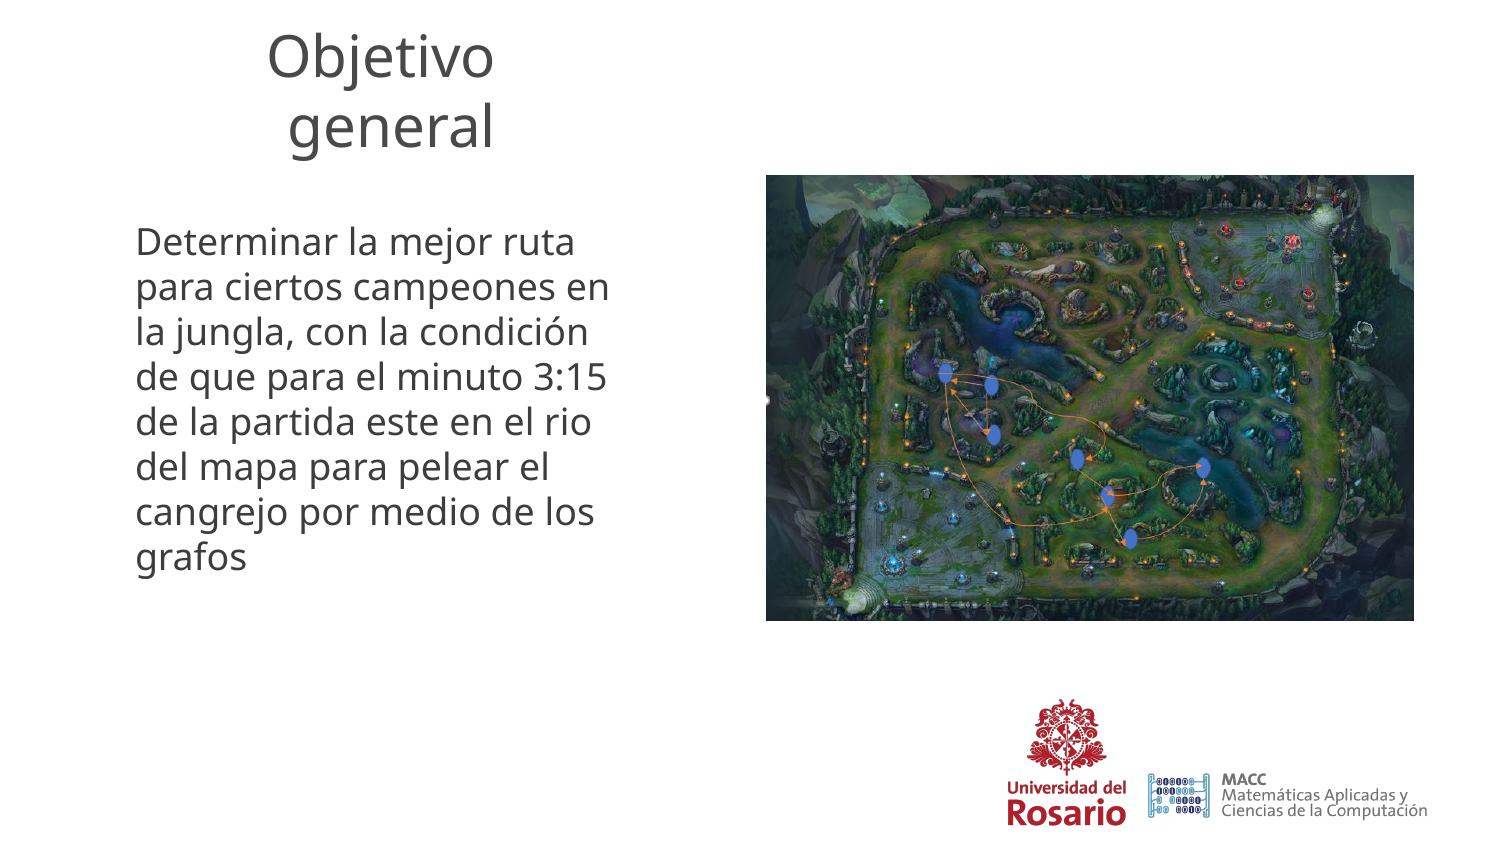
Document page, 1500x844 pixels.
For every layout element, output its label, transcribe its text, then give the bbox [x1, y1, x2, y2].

picture [766, 175, 1414, 622]
title Objetivo general [81, 42, 511, 137]
subtitle Determinar la mejor ruta para ciertos campeones en la jungla, con la condición de que para el minuto 3:15 de la partida este en el rio del mapa para pelear el cangrejo por medio de los grafos [120, 202, 652, 266]
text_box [966, 675, 1443, 844]
